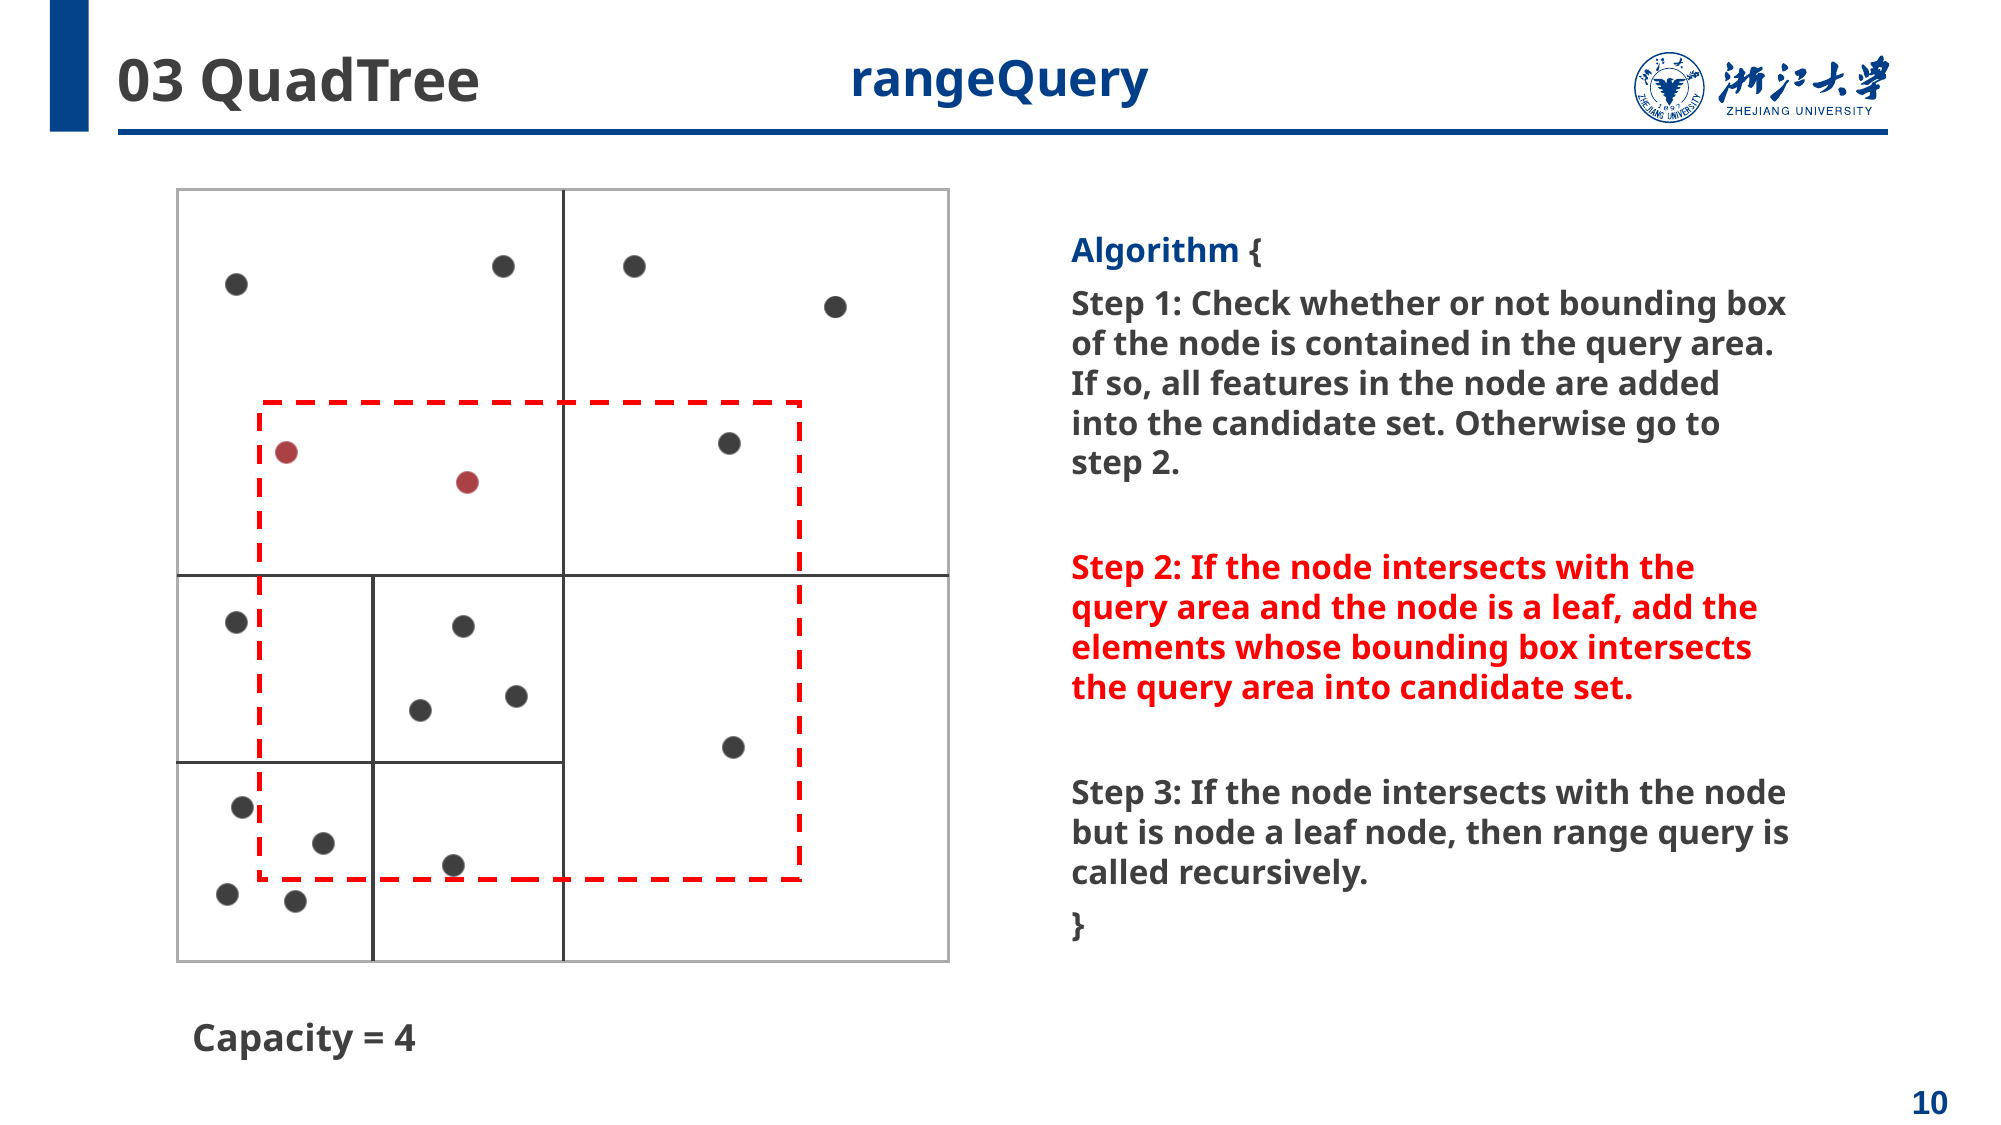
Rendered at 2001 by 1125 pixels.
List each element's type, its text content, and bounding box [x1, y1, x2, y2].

text_box [564, 402, 800, 575]
text_box [258, 576, 372, 762]
slide_number 10 [1498, 1065, 1949, 1122]
picture [799, 274, 871, 350]
text_box [564, 189, 950, 962]
text_box [374, 576, 563, 762]
picture [427, 594, 552, 740]
picture [697, 715, 769, 791]
text_box [258, 402, 563, 575]
picture [200, 590, 272, 666]
text_box [374, 880, 563, 962]
picture [598, 234, 670, 310]
picture [250, 420, 322, 496]
text_box Capacity = 4 [177, 1006, 520, 1067]
text_box [258, 763, 372, 881]
text_box [176, 764, 372, 962]
picture [384, 678, 456, 754]
picture [206, 775, 278, 851]
text_box Algorithm { Step 1: Check whether or not bounding box of the node is contained in the query area. If so, all features in the node are added into the candidate set. Otherwise go to step 2. Step 2: If the node intersects with the query area and the node is a leaf, add the elements whose bounding box intersects the query area into candidate set. Step 3: If the node intersects with the node but is node a leaf node, then range query is called recursively. } [1056, 222, 1808, 951]
picture [693, 411, 765, 487]
title 03 QuadTree [117, 33, 1538, 132]
picture [191, 811, 359, 945]
text_box rangeQuery [811, 45, 1189, 119]
text_box [374, 763, 563, 881]
picture [467, 234, 539, 310]
picture [431, 450, 503, 526]
text_box [176, 189, 563, 761]
text_box [564, 576, 800, 881]
picture [200, 252, 272, 328]
picture [417, 833, 489, 909]
